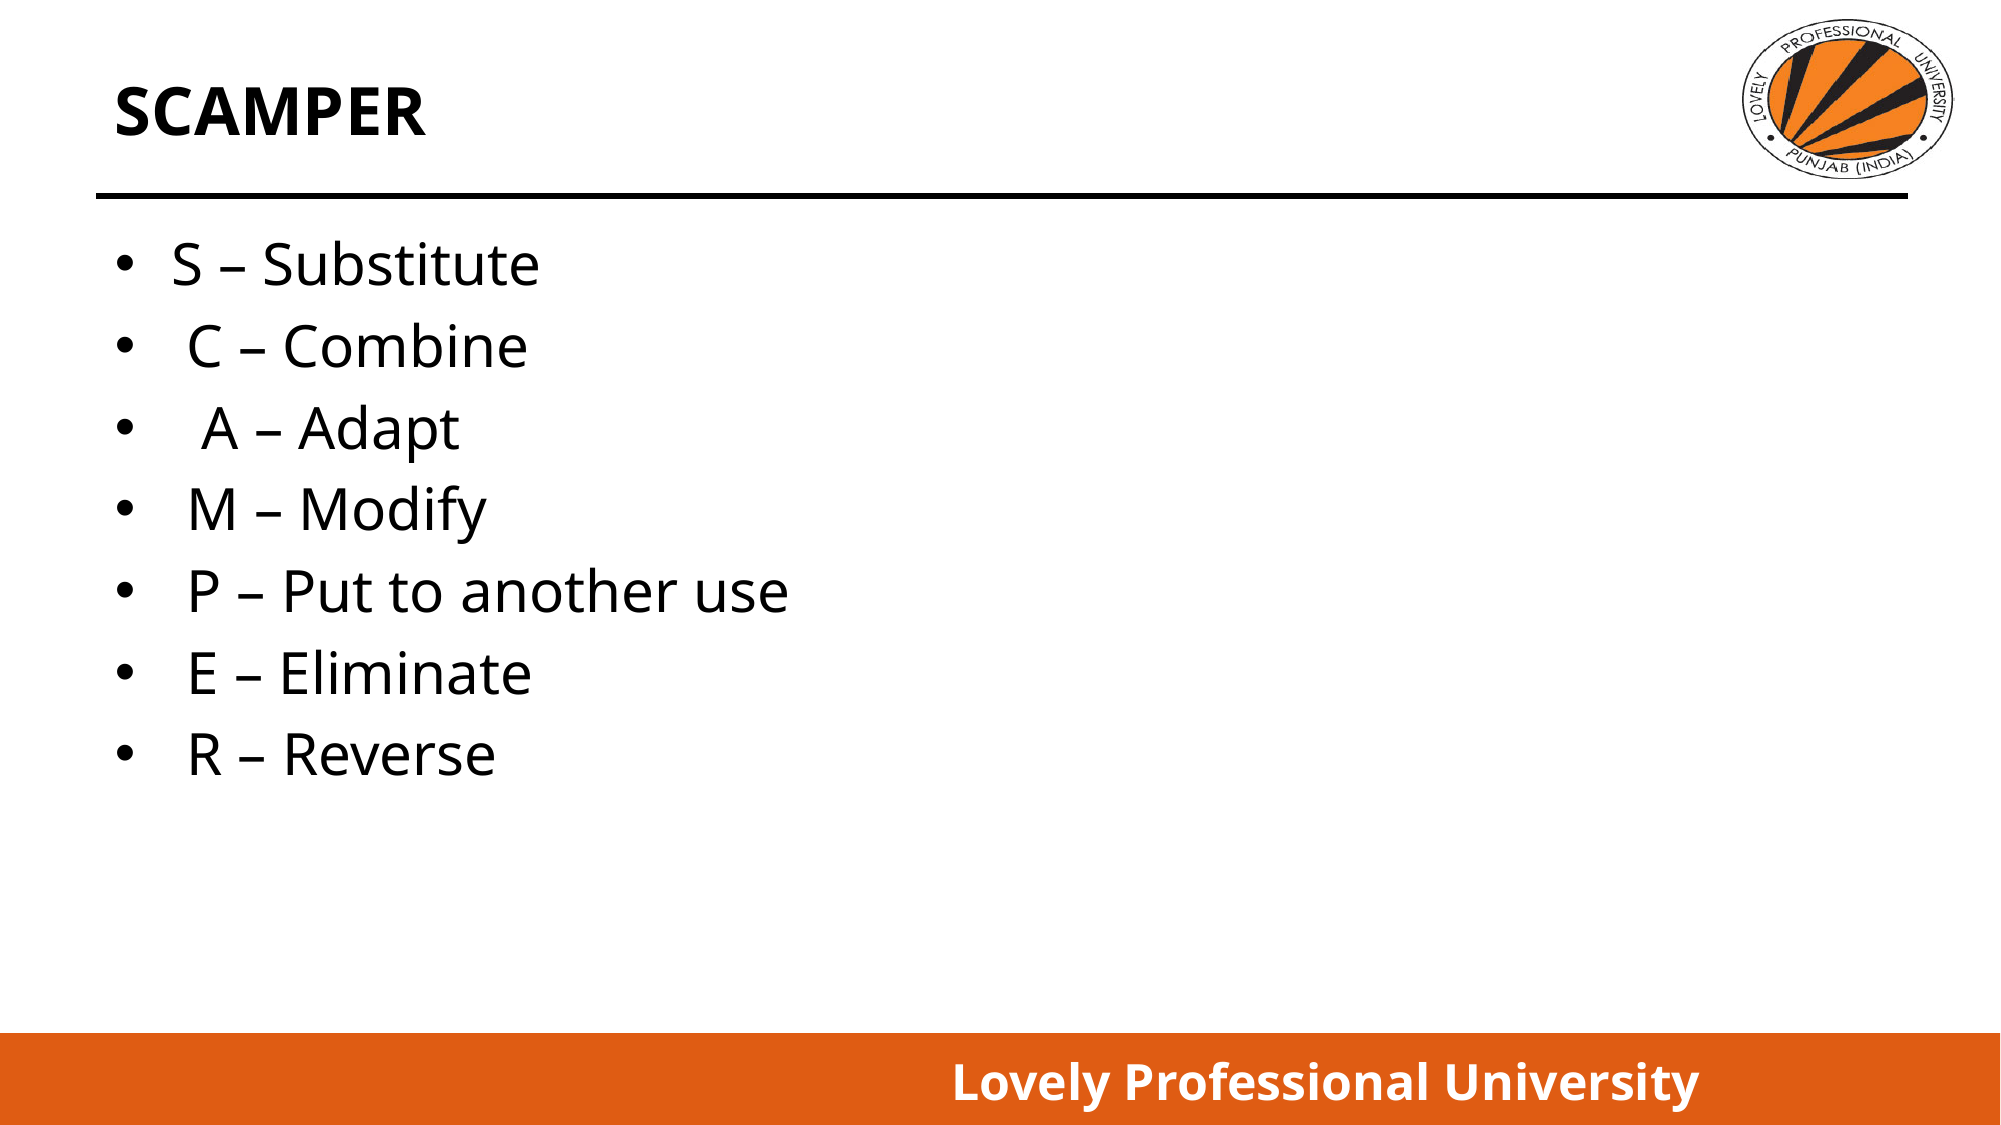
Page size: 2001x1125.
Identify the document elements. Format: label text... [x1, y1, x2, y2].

picture [1742, 19, 1955, 179]
title SCAMPER [99, 45, 1725, 173]
list S – Substitute C – Combine A – Adapt M – Modify P – Put to another use E – Eliminate R – Reverse [99, 220, 1900, 1005]
